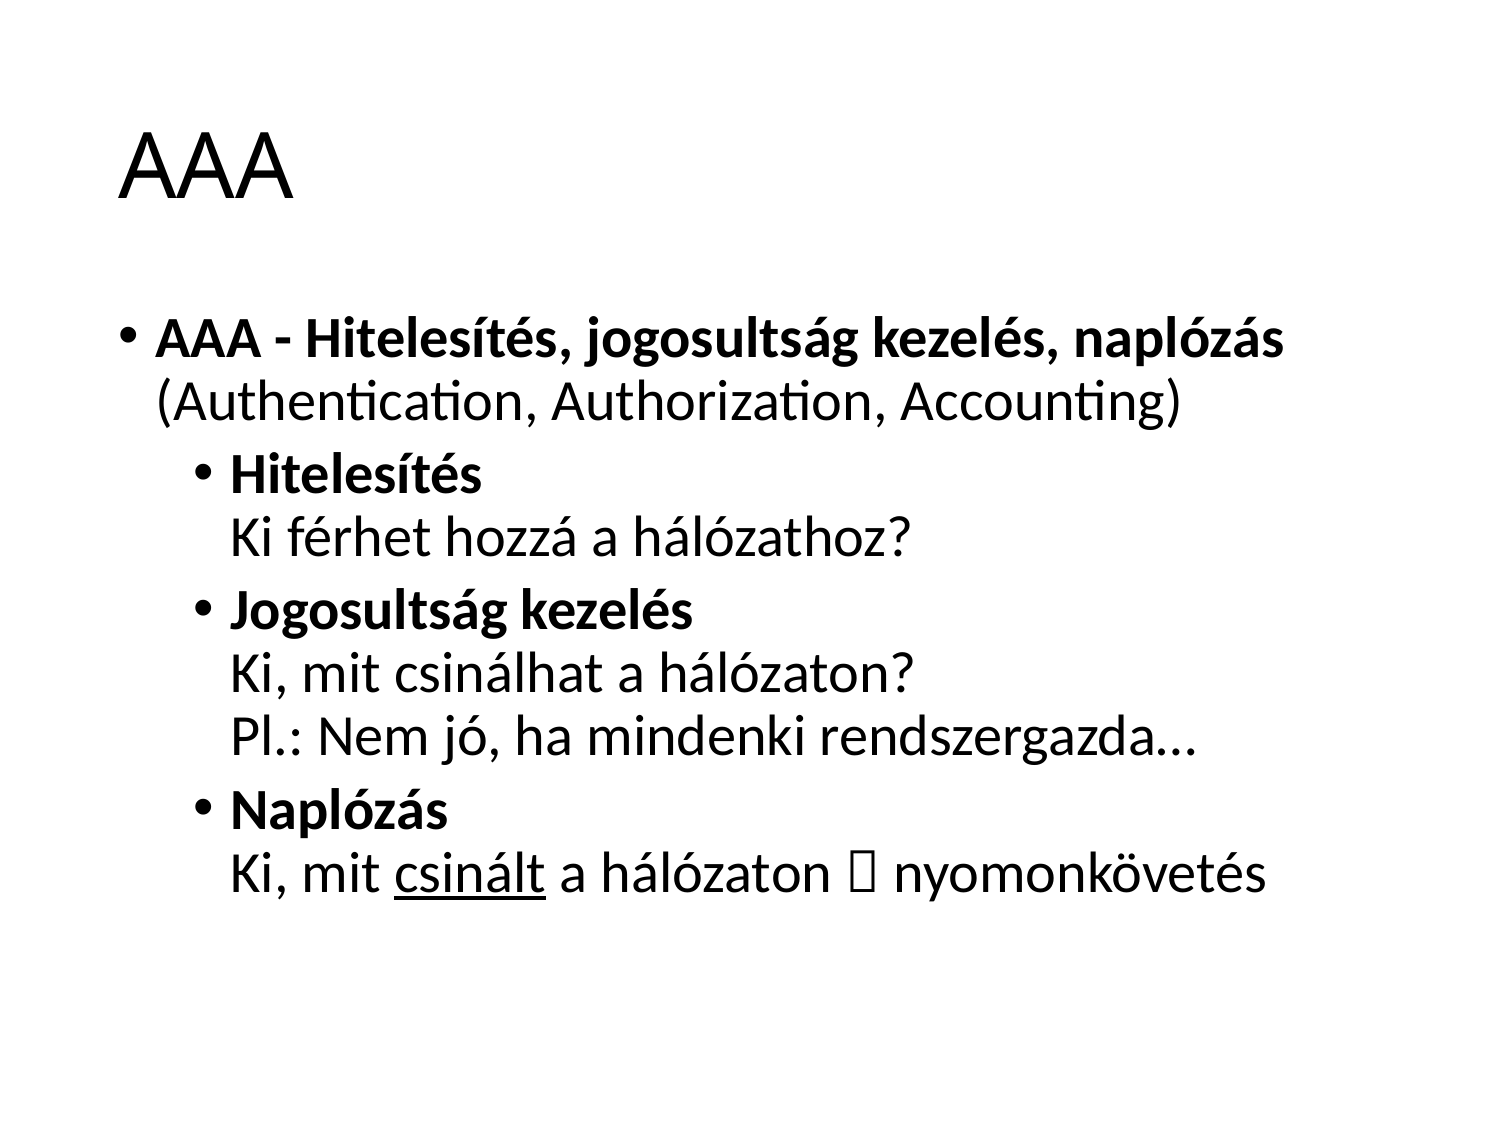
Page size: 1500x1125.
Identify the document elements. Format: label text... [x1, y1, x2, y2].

list AAA - Hitelesítés, jogosultság kezelés, naplózás (Authentication, Authorization, Accounting) Hitelesítés Ki férhet hozzá a hálózathoz? Jogosultság kezelés Ki, mit csinálhat a hálózaton? Pl.: Nem jó, ha mindenki rendszergazda… Naplózás Ki, mit csinált a hálózaton  nyomonkövetés [103, 299, 1397, 1014]
title AAA [103, 59, 1397, 278]
